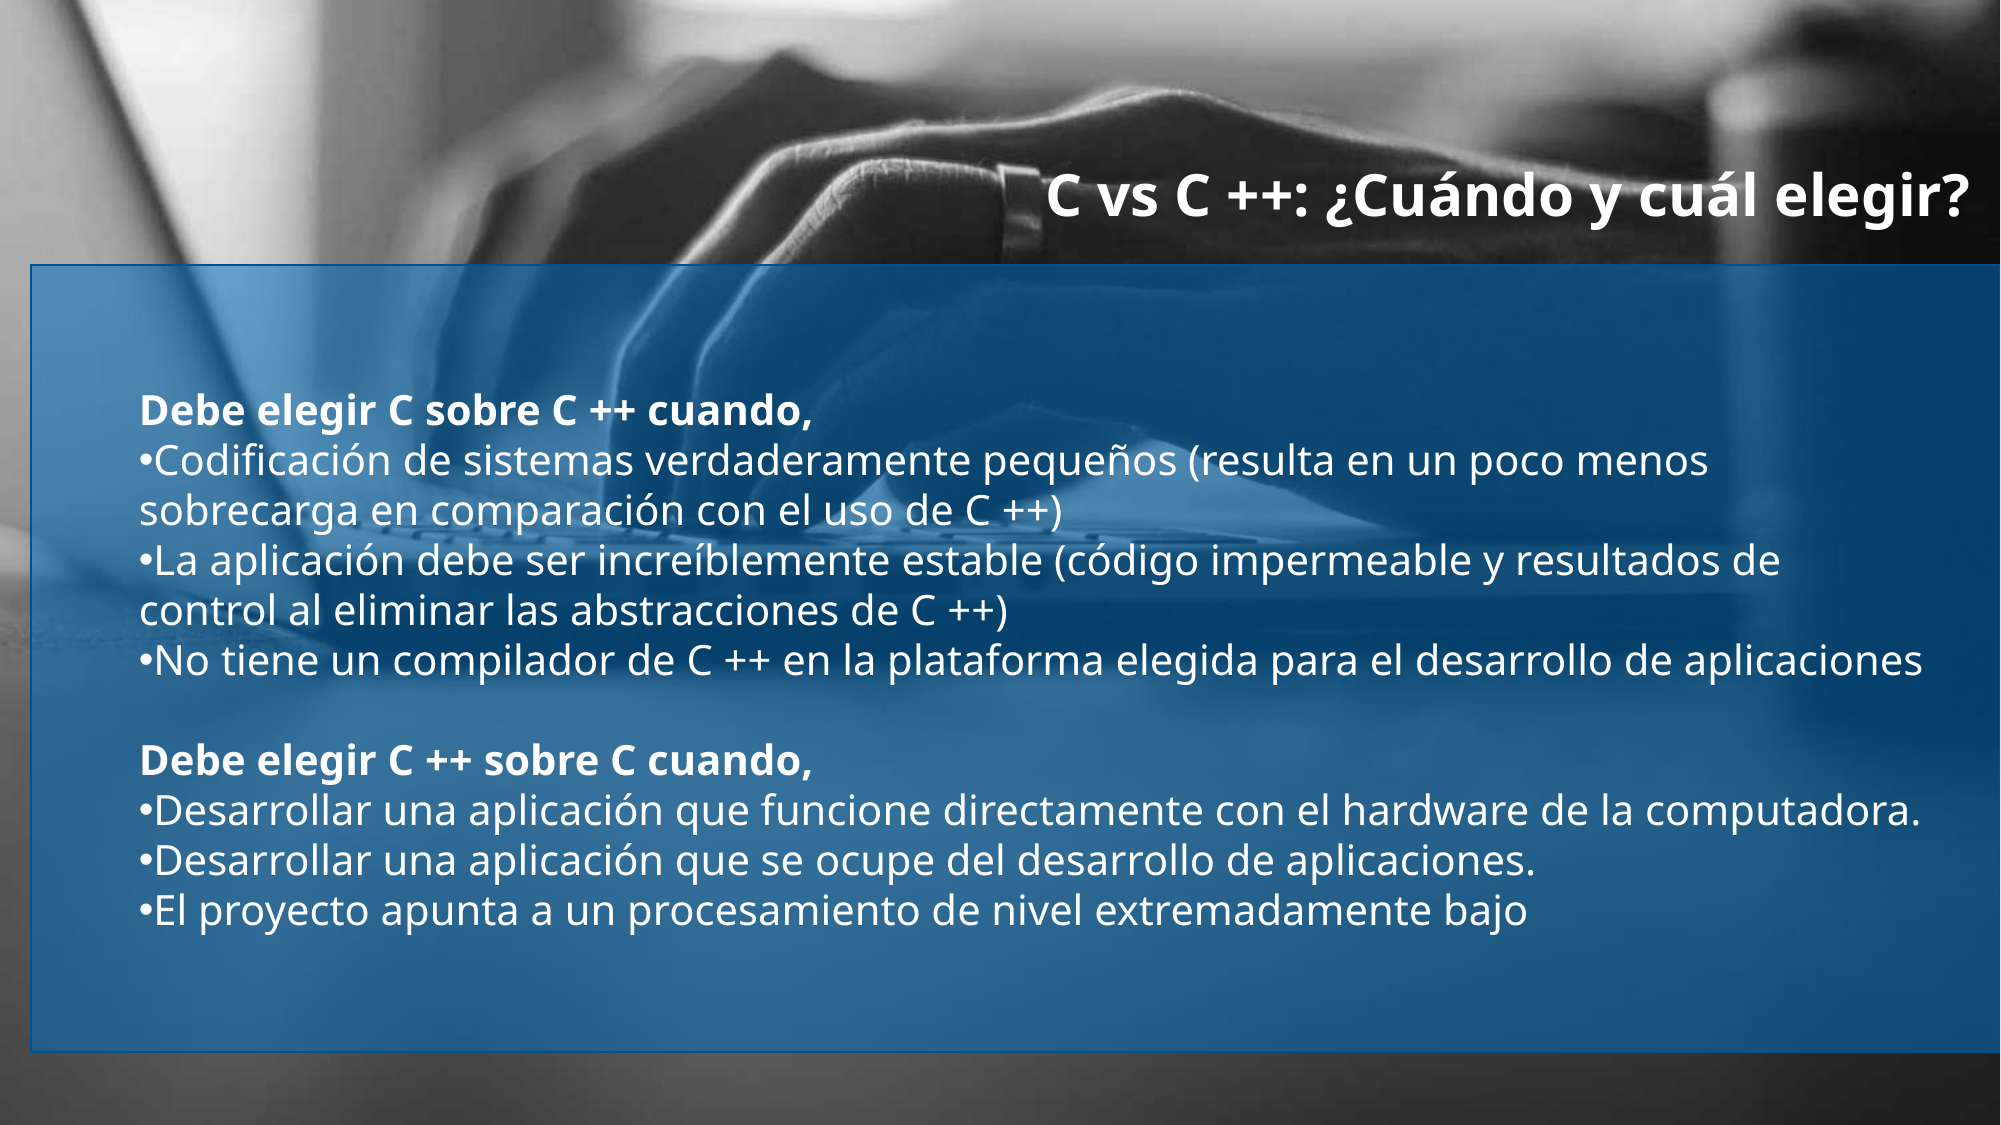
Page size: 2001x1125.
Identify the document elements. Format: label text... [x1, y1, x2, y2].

text_box Debe elegir C sobre C ++ cuando, Codificación de sistemas verdaderamente pequeños (resulta en un poco menos sobrecarga en comparación con el uso de C ++) La aplicación debe ser increíblemente estable (código impermeable y resultados de control al eliminar las abstracciones de C ++) No tiene un compilador de C ++ en la plataforma elegida para el desarrollo de aplicaciones Debe elegir C ++ sobre C cuando, Desarrollar una aplicación que funcione directamente con el hardware de la computadora. Desarrollar una aplicación que se ocupe del desarrollo de aplicaciones. El proyecto apunta a un procesamiento de nivel extremadamente bajo [124, 326, 1944, 942]
text_box C vs C ++: ¿Cuándo y cuál elegir? [1030, 150, 1986, 236]
picture [0, 0, 2001, 1125]
text_box [30, 264, 2000, 1053]
